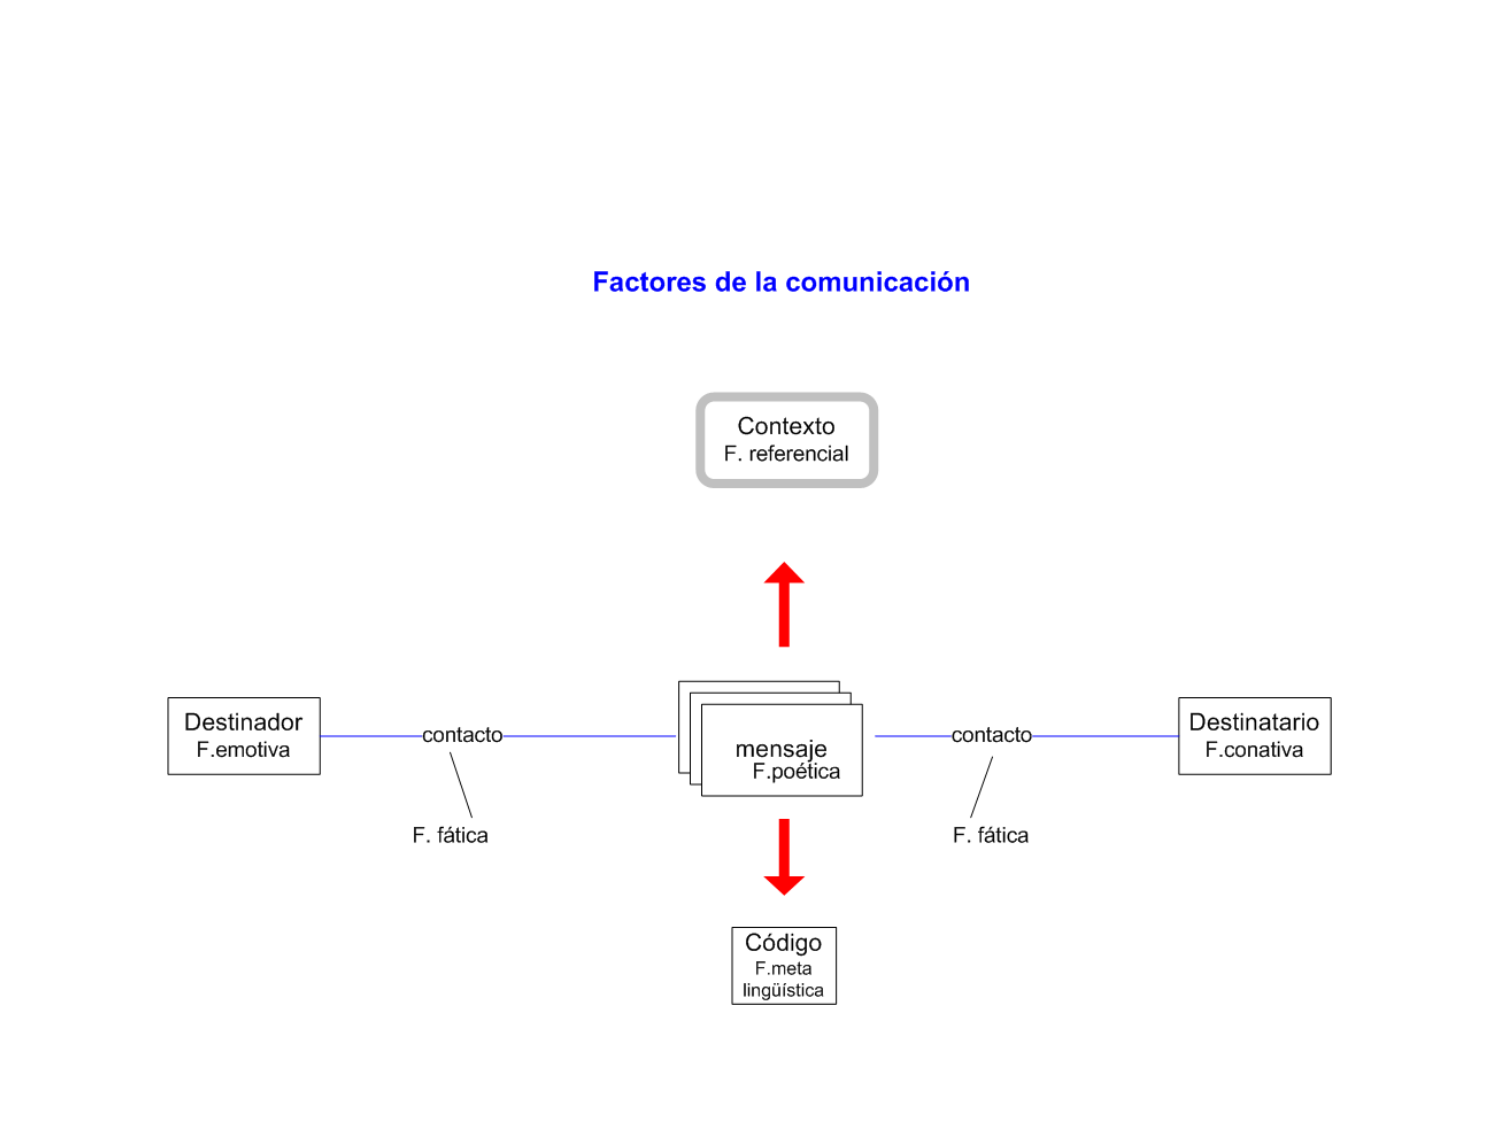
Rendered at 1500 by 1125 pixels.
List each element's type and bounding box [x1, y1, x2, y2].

list [167, 262, 1333, 1006]
